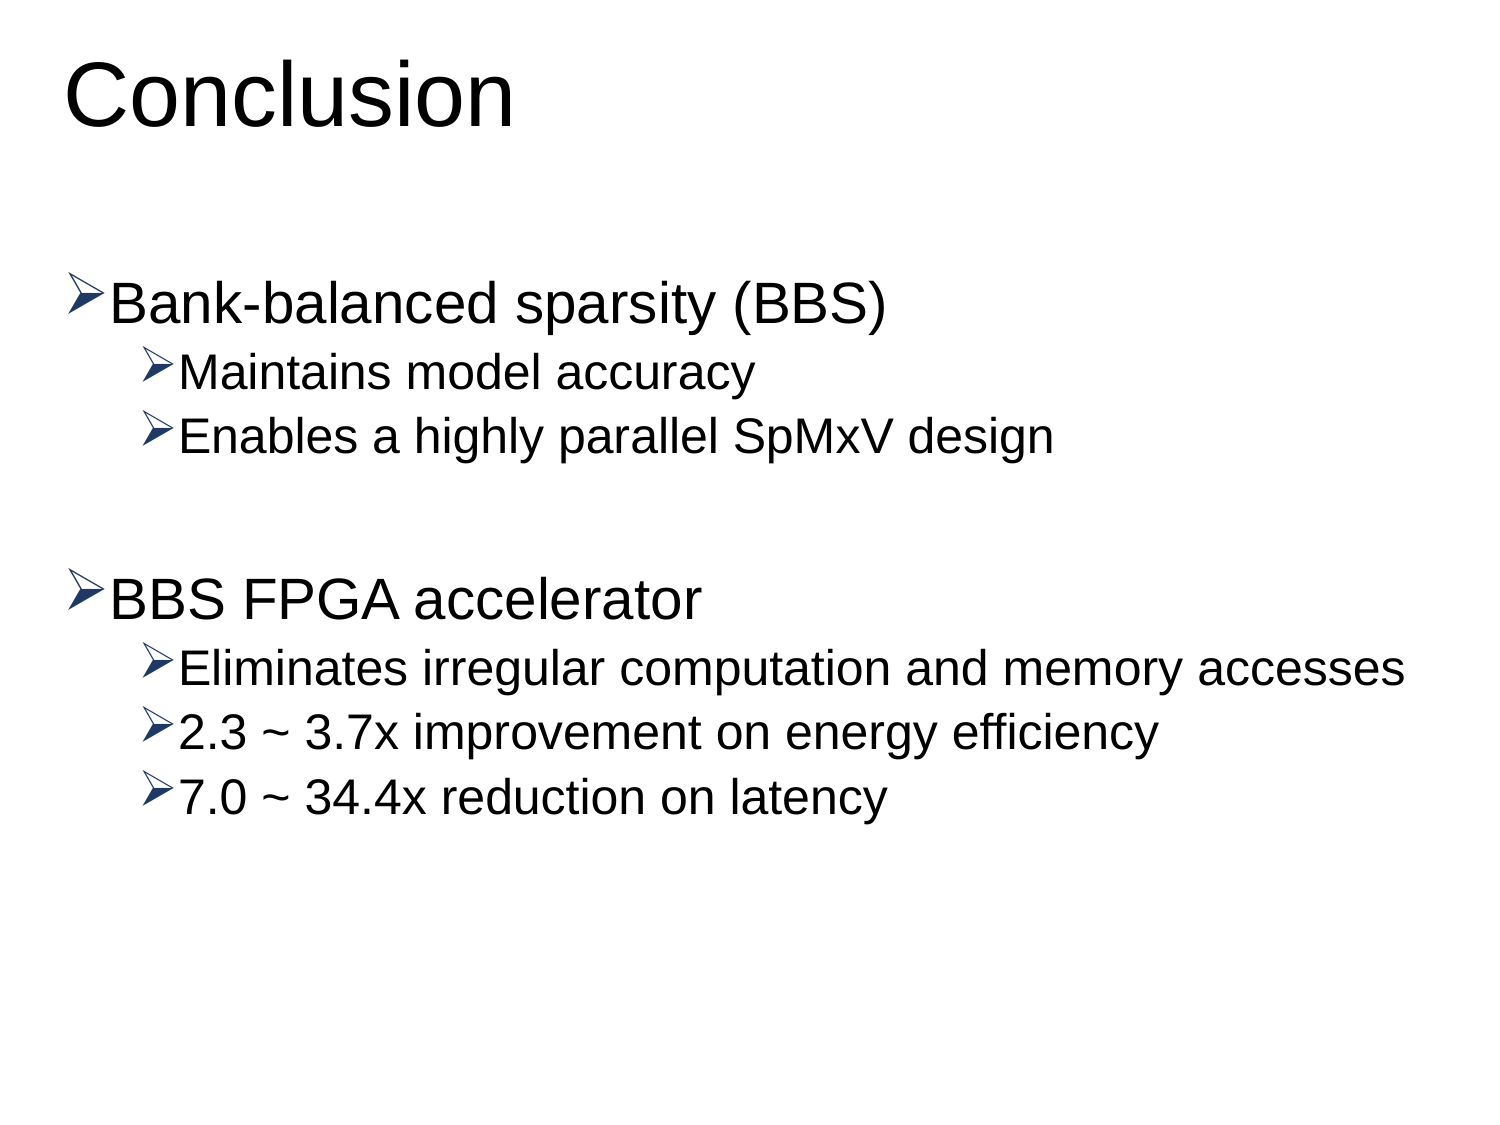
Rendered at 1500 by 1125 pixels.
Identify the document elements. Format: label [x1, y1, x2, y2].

title [48, 15, 1452, 179]
list [48, 265, 1452, 969]
